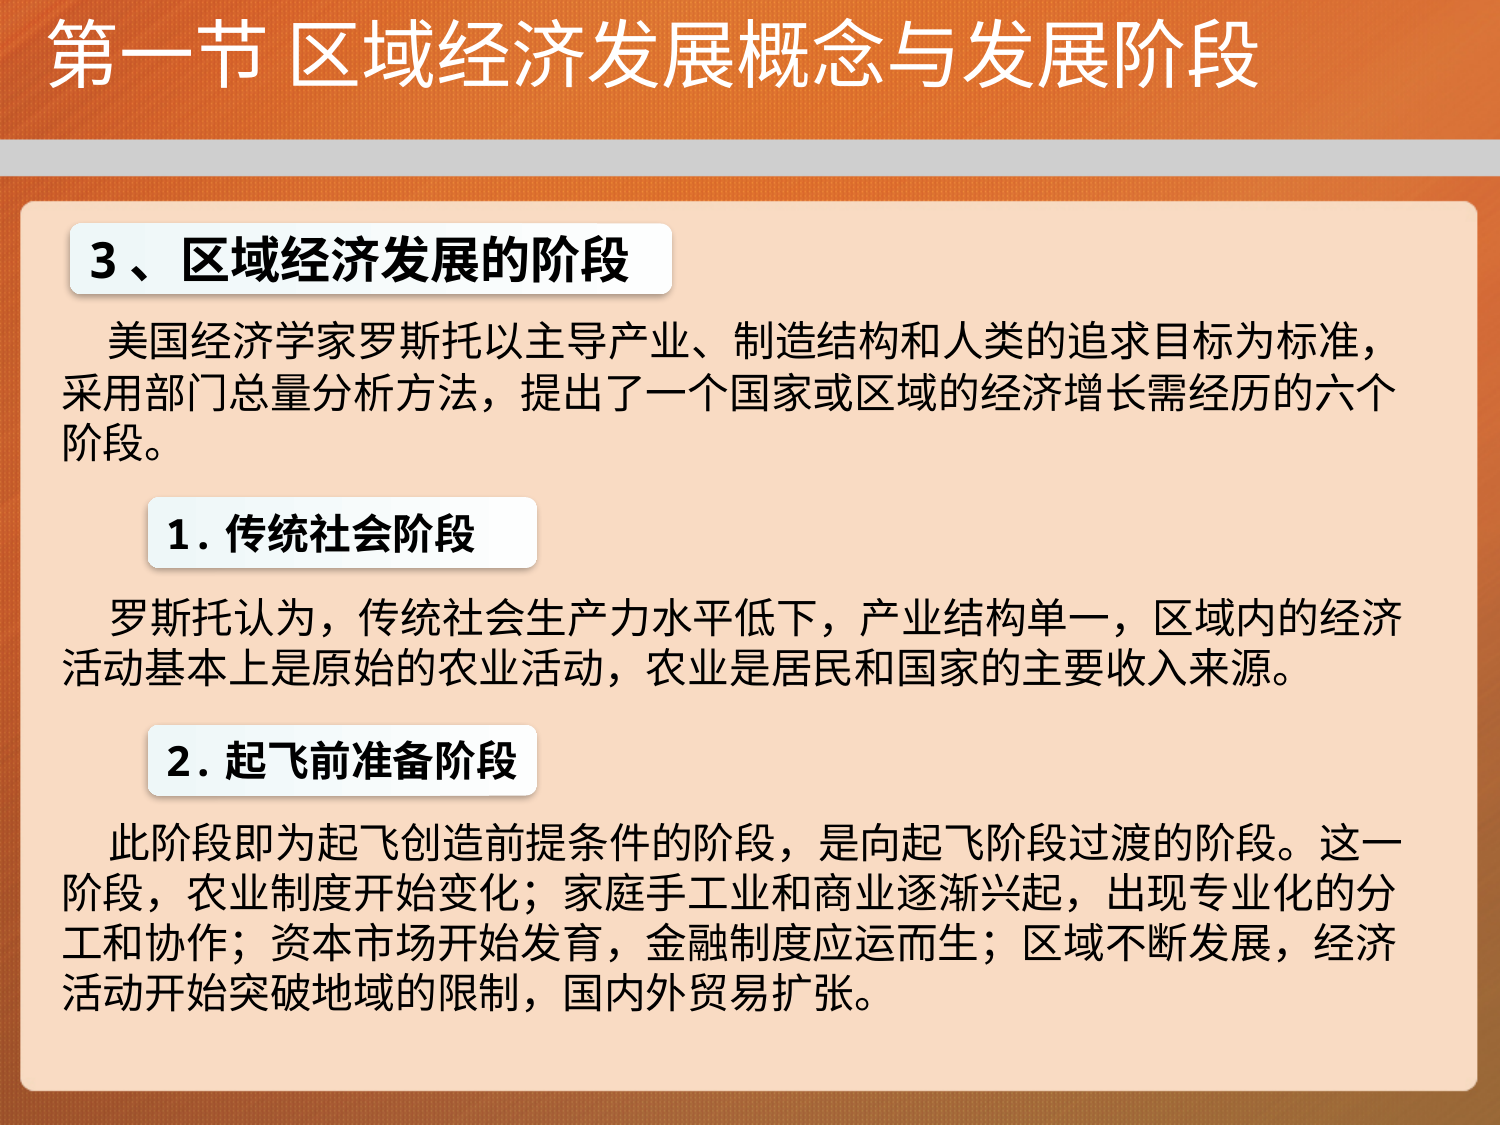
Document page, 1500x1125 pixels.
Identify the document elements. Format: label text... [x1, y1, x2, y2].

title 第一节 区域经济发展概念与发展阶段 [29, 0, 1341, 161]
picture [0, 0, 1500, 1125]
text_box 1.传统社会阶段 [146, 496, 539, 570]
text_box 3、区域经济发展的阶段 [68, 222, 674, 296]
text_box 2.起飞前准备阶段 [146, 723, 539, 797]
list 美国经济学家罗斯托以主导产业、制造结构和人类的追求目标为标准，采用部门总量分析方法，提出了一个国家或区域的经济增长需经历的六个阶段。 罗斯托认为，传统社会生产力水平低下，产业结构单一，区域内的经济活动基本上是原始的农业活动，农业是居民和国家的主要收入来源。 此阶段即为起飞创造前提条件的阶段，是向起飞阶段过渡的阶段。这一阶段，农业制度开始变化；家庭手工业和商业逐渐兴起，出现专业化的分工和协作；资本市场开始发育，金融制度应运而生；区域不断发展，经济活动开始突破地域的限制，国内外贸易扩张。 [46, 229, 1454, 1026]
